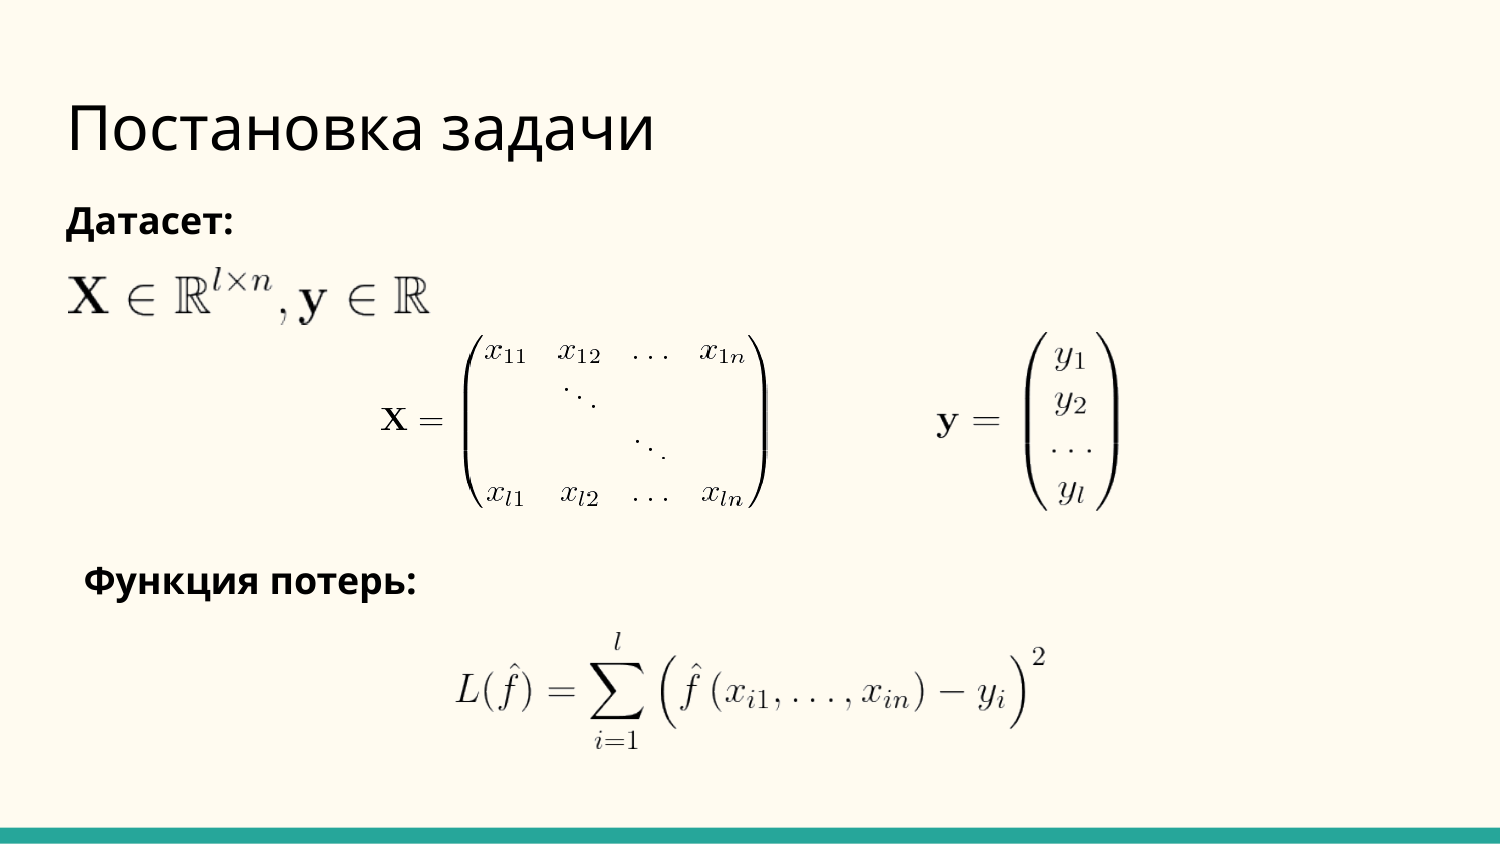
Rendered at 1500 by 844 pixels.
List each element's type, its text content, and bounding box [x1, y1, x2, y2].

title Постановка задачи [51, 72, 1449, 174]
picture [455, 632, 1045, 749]
picture [68, 267, 432, 325]
picture [936, 332, 1119, 512]
text_box Датасет: [51, 182, 1315, 235]
text_box Функция потерь: [68, 542, 1345, 633]
picture [381, 335, 768, 508]
